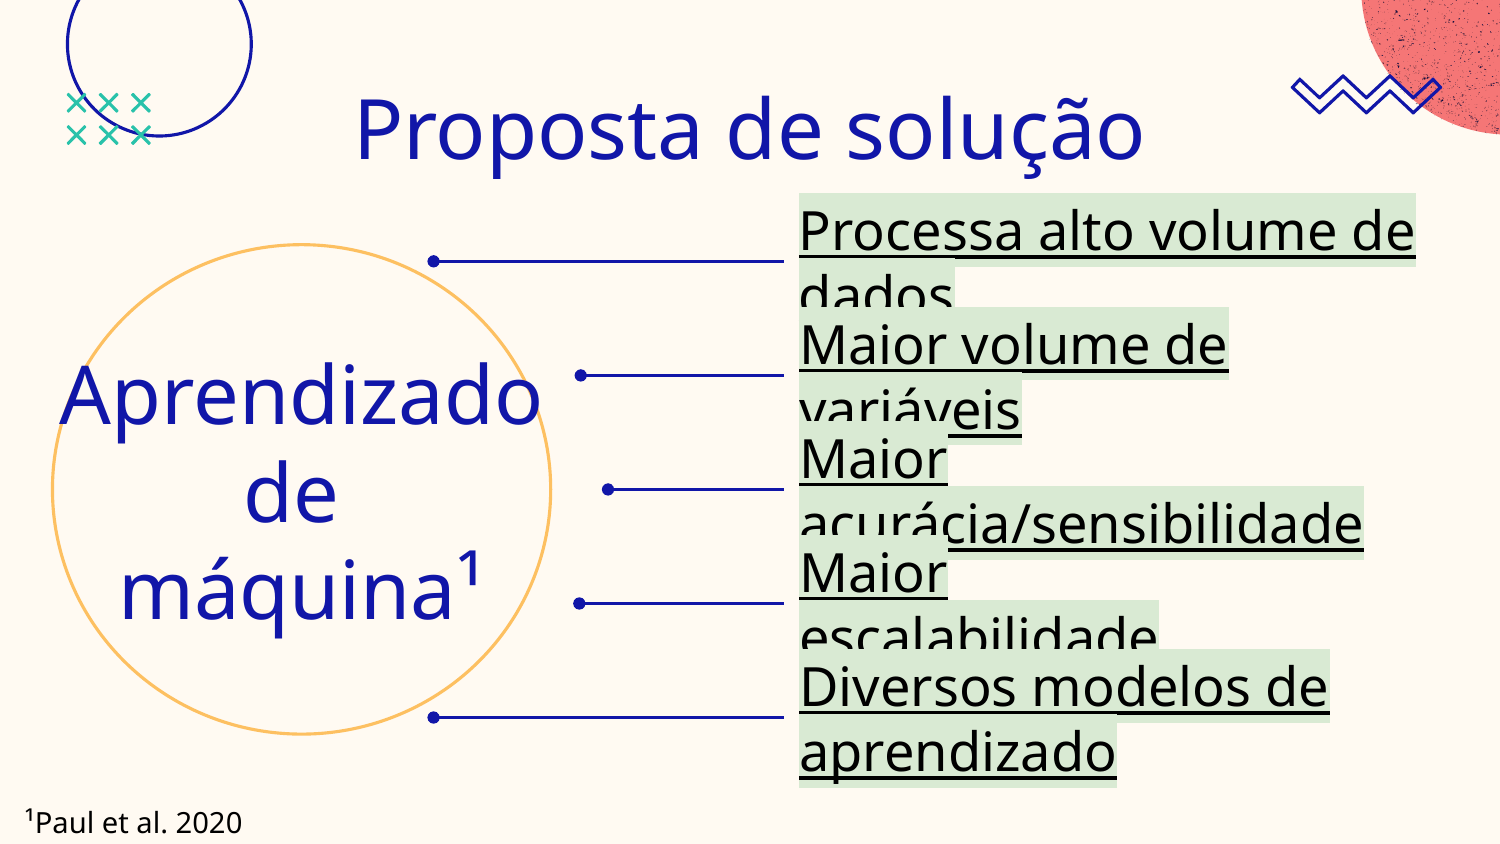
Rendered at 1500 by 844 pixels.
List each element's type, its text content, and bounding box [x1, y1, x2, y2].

picture [1393, 82, 1437, 106]
text_box Maior acurácia/sensibilidade [784, 458, 1476, 521]
text_box [55, 529, 548, 735]
text_box [55, 244, 548, 450]
text_box Diversos modelos de aprendizado [784, 686, 1355, 749]
text_box Processa alto volume de dados [784, 230, 1489, 293]
text_box Maior escalabilidade [784, 572, 1317, 635]
text_box Maior volume de variáveis [784, 344, 1445, 407]
text_box ¹Paul et al. 2020 [9, 789, 915, 844]
title Proposta de solução [233, 87, 1267, 166]
picture [1361, 0, 1500, 135]
title Aprendizado de máquina¹ [41, 450, 562, 529]
